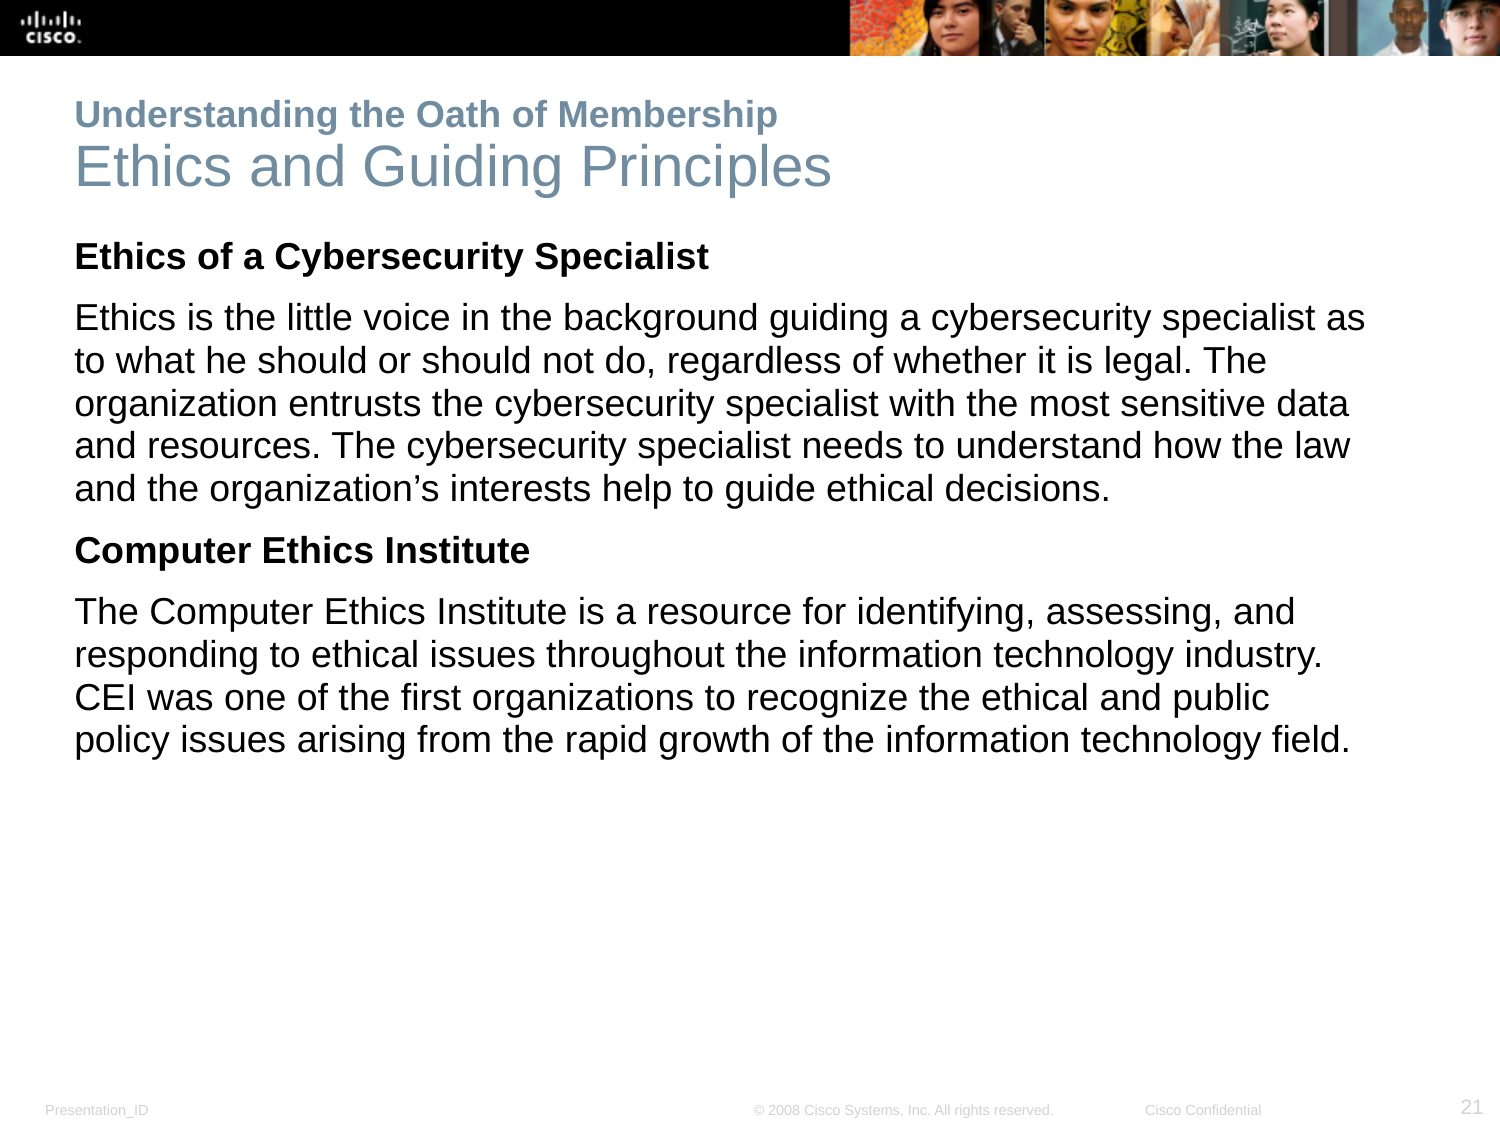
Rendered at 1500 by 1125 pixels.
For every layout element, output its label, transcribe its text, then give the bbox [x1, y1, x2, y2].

title Understanding the Oath of Membership Ethics and Guiding Principles [61, 53, 1500, 206]
list Ethics of a Cybersecurity Specialist Ethics is the little voice in the background guiding a cybersecurity specialist as to what he should or should not do, regardless of whether it is legal. The organization entrusts the cybersecurity specialist with the most sensitive data and resources. The cybersecurity specialist needs to understand how the law and the organization’s interests help to guide ethical decisions. Computer Ethics Institute The Computer Ethics Institute is a resource for identifying, assessing, and responding to ethical issues throughout the information technology industry. CEI was one of the first organizations to recognize the ethical and public policy issues arising from the rapid growth of the information technology field. [61, 228, 1382, 1099]
picture [0, 0, 1500, 56]
